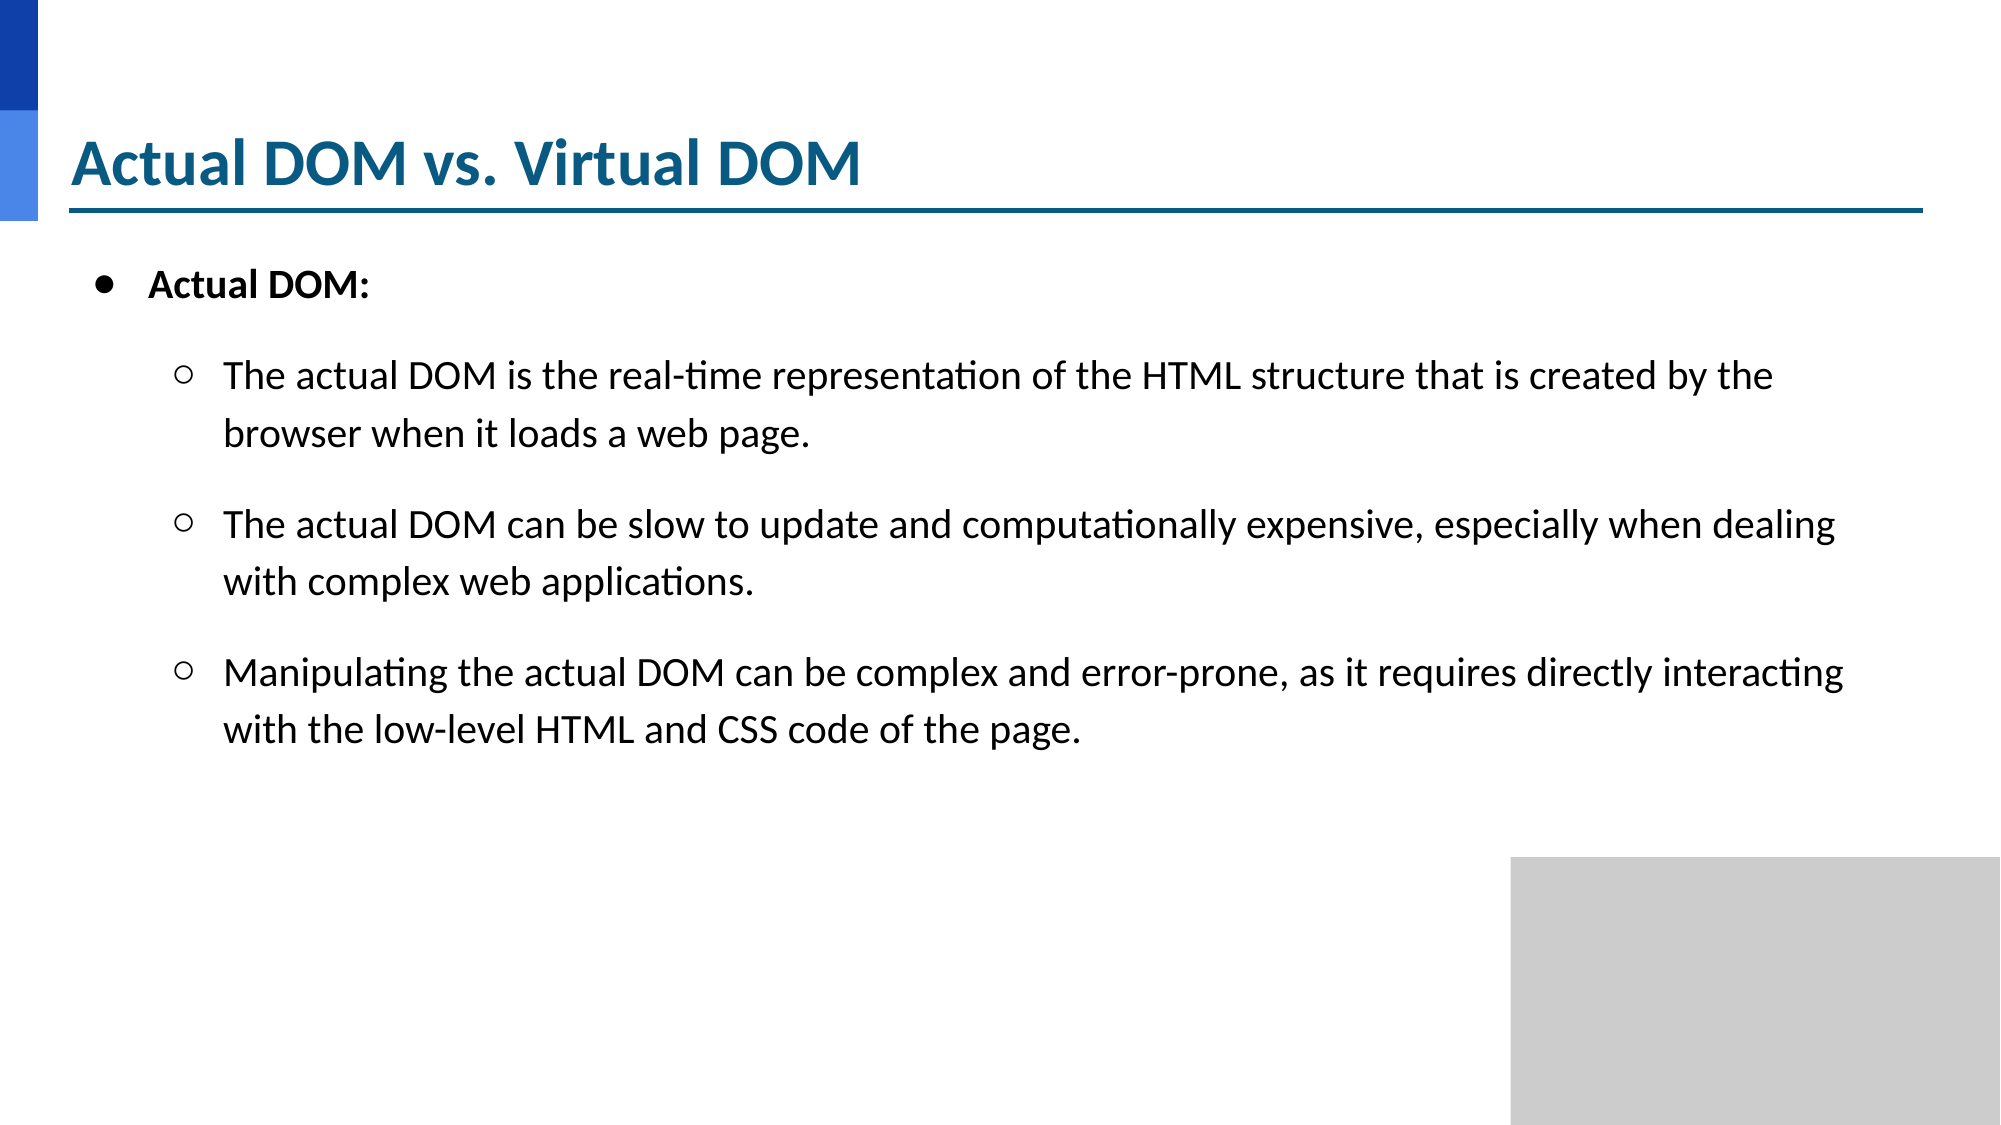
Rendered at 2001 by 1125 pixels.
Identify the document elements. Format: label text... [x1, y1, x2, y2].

text_box Actual DOM: The actual DOM is the real-time representation of the HTML structure that is created by the browser when it loads a web page. The actual DOM can be slow to update and computationally expensive, especially when dealing with complex web applications. Manipulating the actual DOM can be complex and error-prone, as it requires directly interacting with the low-level HTML and CSS code of the page. [58, 234, 1923, 762]
picture [0, 2, 2000, 1125]
title Actual DOM vs. Virtual DOM [68, 116, 1897, 198]
